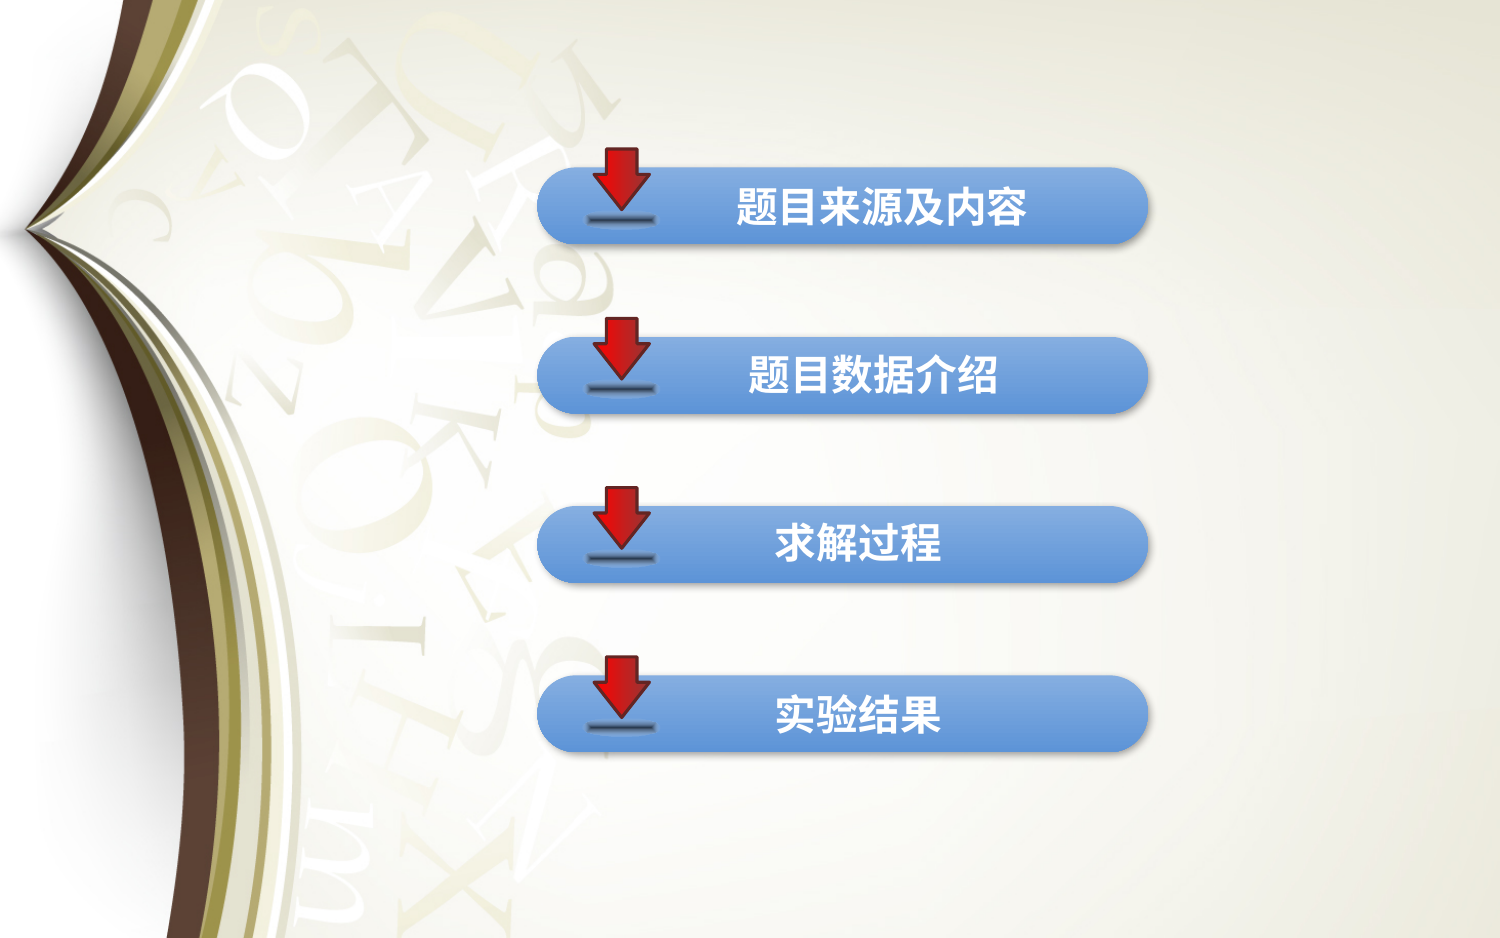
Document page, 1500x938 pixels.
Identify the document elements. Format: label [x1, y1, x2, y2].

picture [0, 0, 1500, 938]
text_box [537, 487, 1149, 584]
text_box [537, 656, 1149, 753]
text_box [537, 318, 1149, 414]
text_box [537, 148, 1149, 245]
